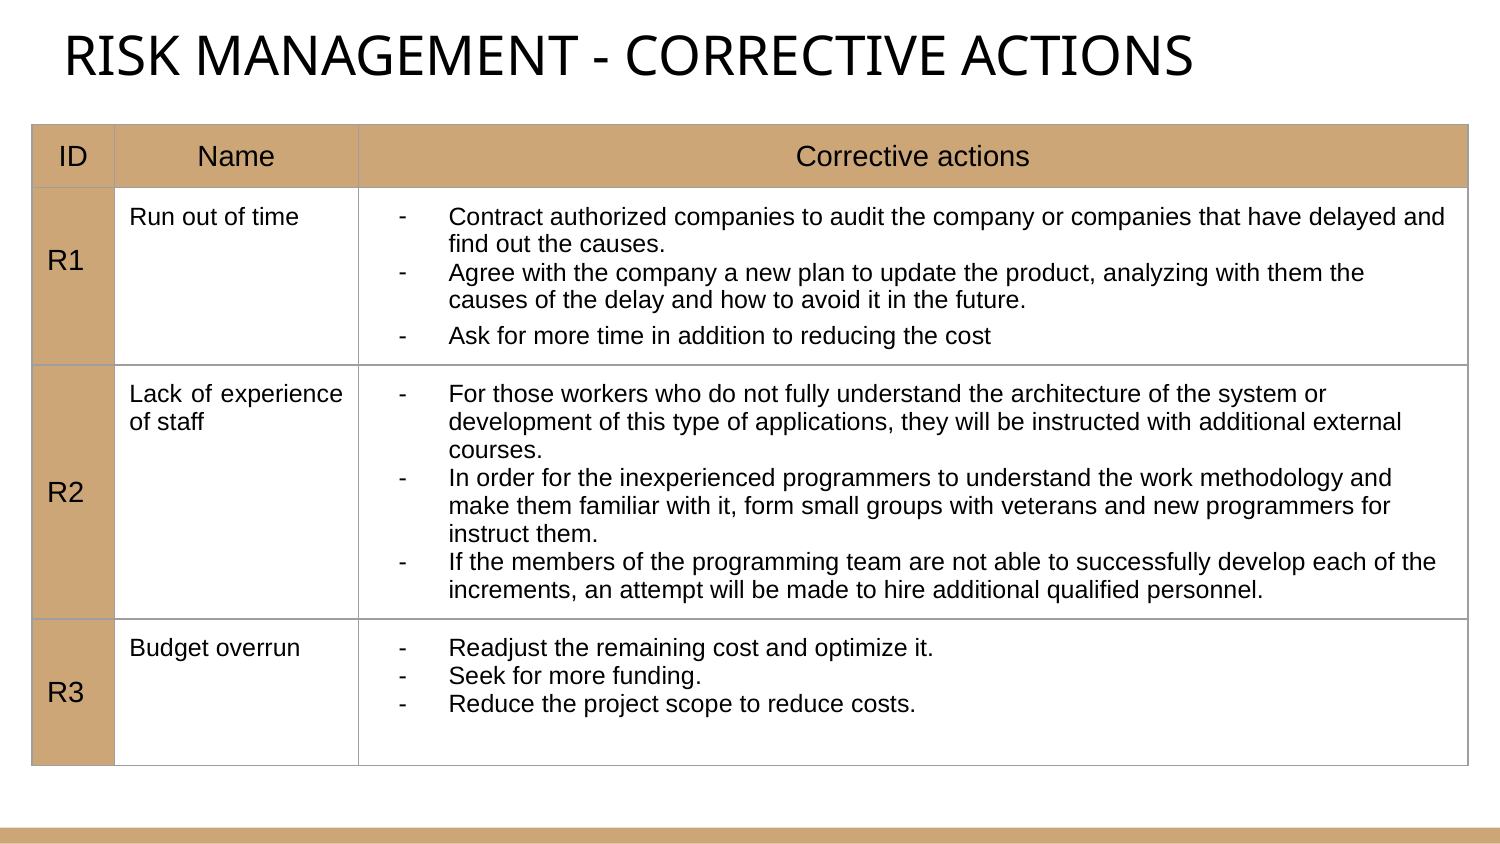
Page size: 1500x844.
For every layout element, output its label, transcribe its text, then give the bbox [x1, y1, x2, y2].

table_cell R1 [33, 188, 114, 364]
table_cell Readjust the remaining cost and optimize it. Seek for more funding. Reduce the project scope to reduce costs. [359, 620, 1467, 765]
table_cell R3 [33, 620, 114, 765]
table_header Corrective actions [359, 125, 1467, 187]
table_header ID [33, 125, 114, 187]
table_cell R2 [33, 366, 114, 618]
table_header Name [115, 125, 358, 187]
title RISK MANAGEMENT - CORRECTIVE ACTIONS [48, 5, 1275, 92]
table_cell For those workers who do not fully understand the architecture of the system or development of this type of applications, they will be instructed with additional external courses. In order for the inexperienced programmers to understand the work methodology and make them familiar with it, form small groups with veterans and new programmers for instruct them. If the members of the programming team are not able to successfully develop each of the increments, an attempt will be made to hire additional qualified personnel. [359, 366, 1467, 618]
table_cell Contract authorized companies to audit the company or companies that have delayed and find out the causes. Agree with the company a new plan to update the product, analyzing with them the causes of the delay and how to avoid it in the future. Ask for more time in addition to reducing the cost [359, 188, 1467, 364]
table_cell Budget overrun [115, 620, 358, 765]
table_cell Run out of time [115, 188, 358, 364]
table_cell Lack of experience of staff [115, 366, 358, 618]
